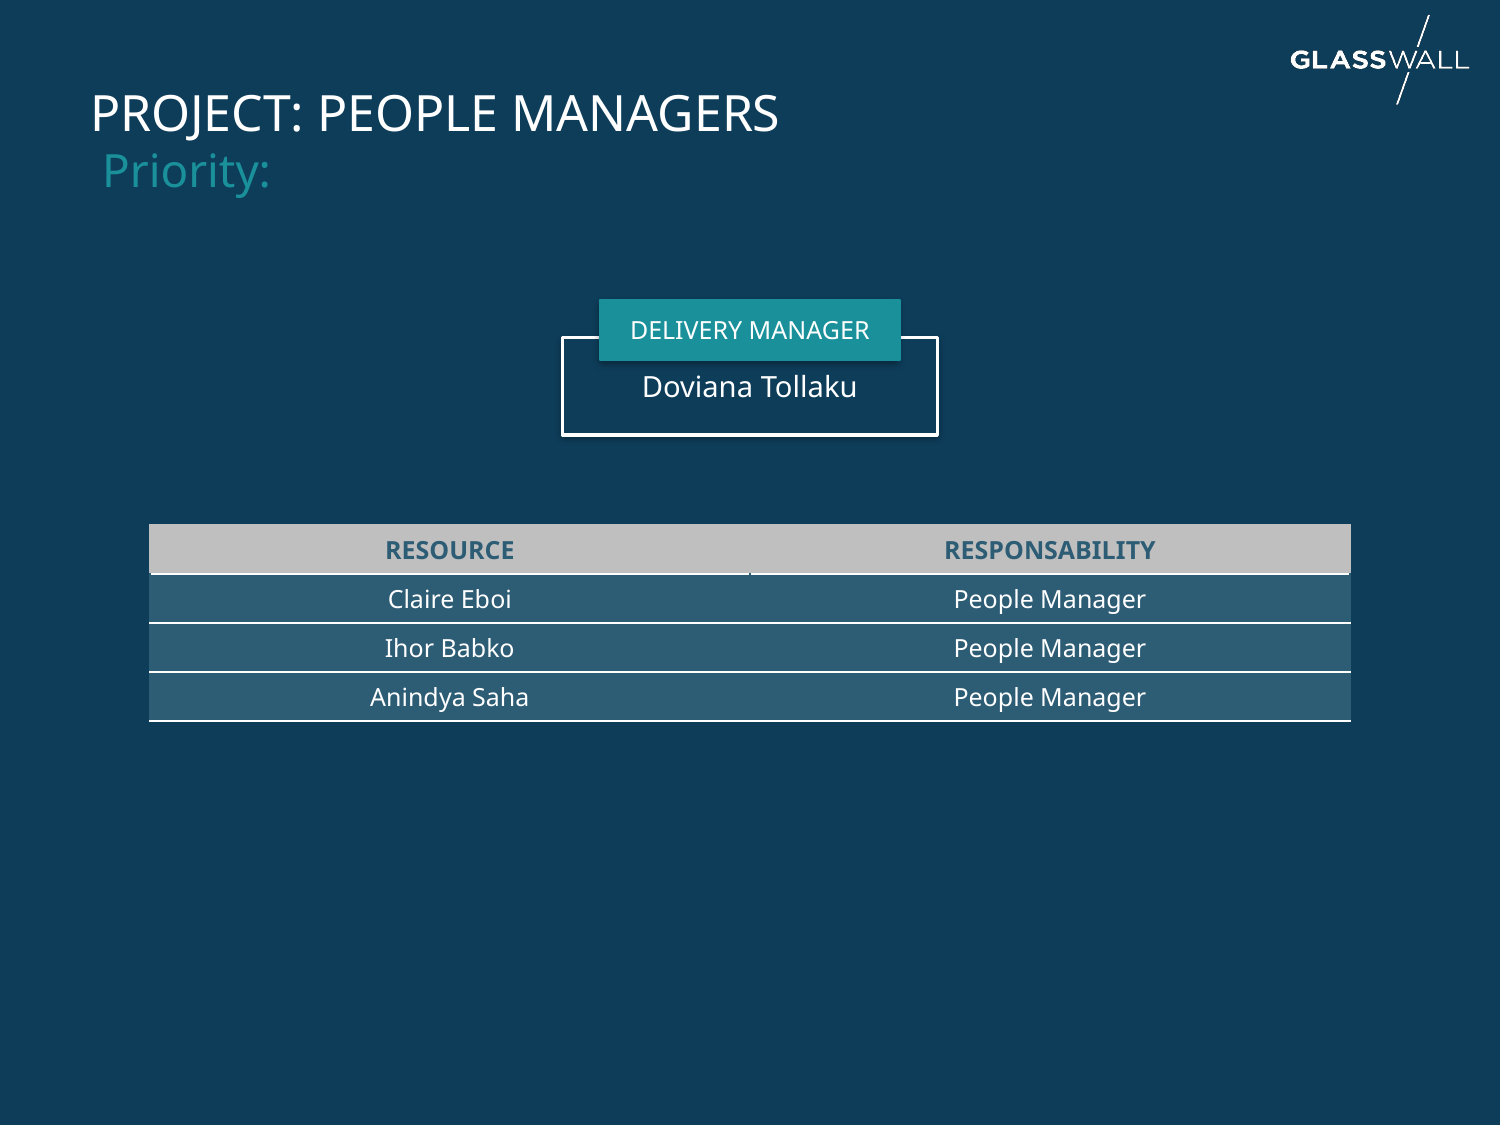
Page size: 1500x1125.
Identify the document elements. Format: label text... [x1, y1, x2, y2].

table_cell Claire Eboi [151, 575, 749, 622]
table_cell People Manager [751, 624, 1349, 671]
text_box Doviana Tollaku [562, 337, 938, 436]
table_cell Anindya Saha [151, 673, 749, 720]
table_cell Ihor Babko [151, 624, 749, 671]
text_box DELIVERY MANAGER [599, 299, 901, 361]
title PROJECT: PEOPLE MANAGERS Priority: [75, 45, 1425, 233]
picture [1289, 14, 1471, 106]
table_header RESOURCE [151, 526, 749, 573]
table_cell People Manager [751, 673, 1349, 720]
table_cell People Manager [751, 575, 1349, 622]
table_header RESPONSABILITY [751, 526, 1349, 573]
